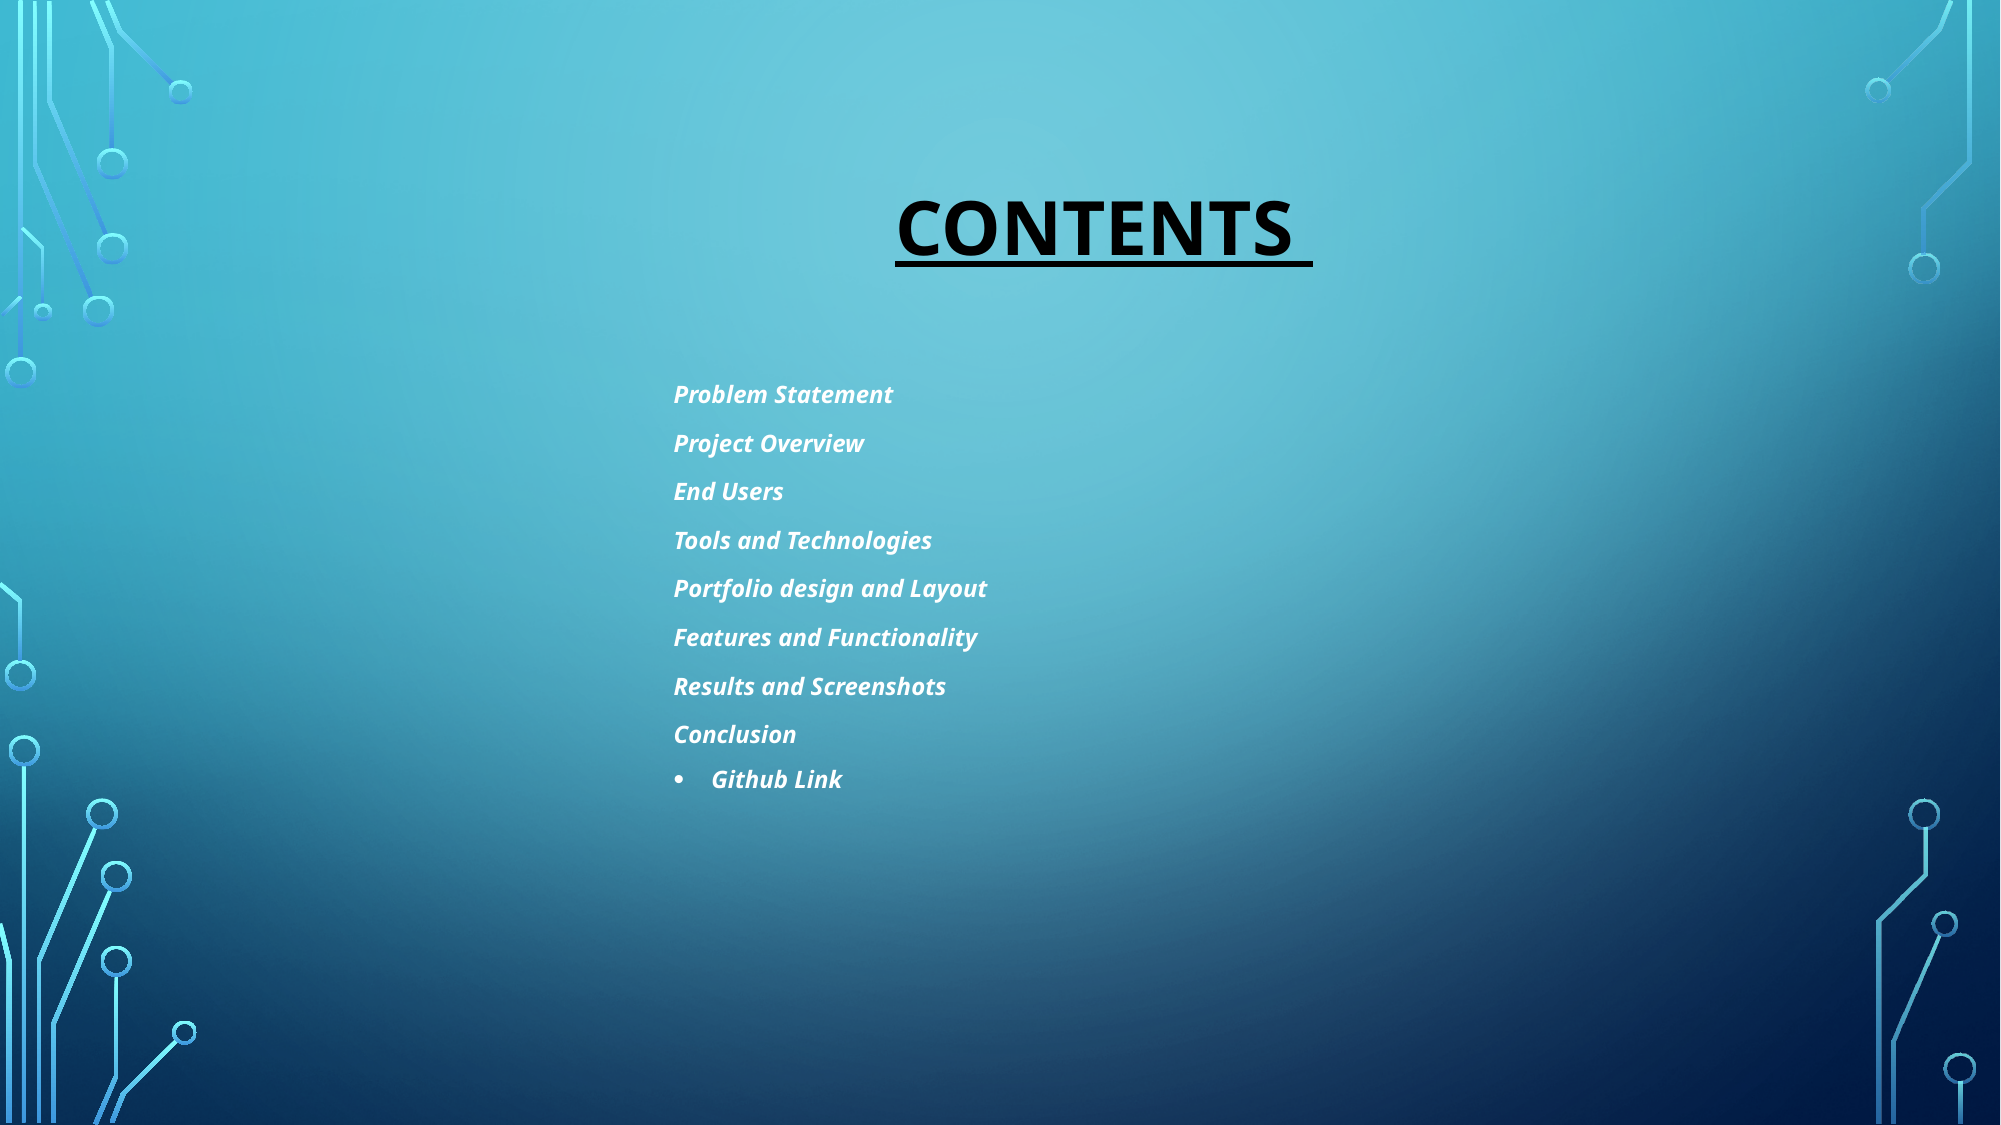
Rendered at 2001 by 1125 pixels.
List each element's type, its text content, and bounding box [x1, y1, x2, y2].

title Contents [880, 140, 2000, 323]
list Problem Statement Project Overview End Users Tools and Technologies Portfolio design and Layout Features and Functionality Results and Screenshots Conclusion Github Link [658, 366, 1878, 802]
